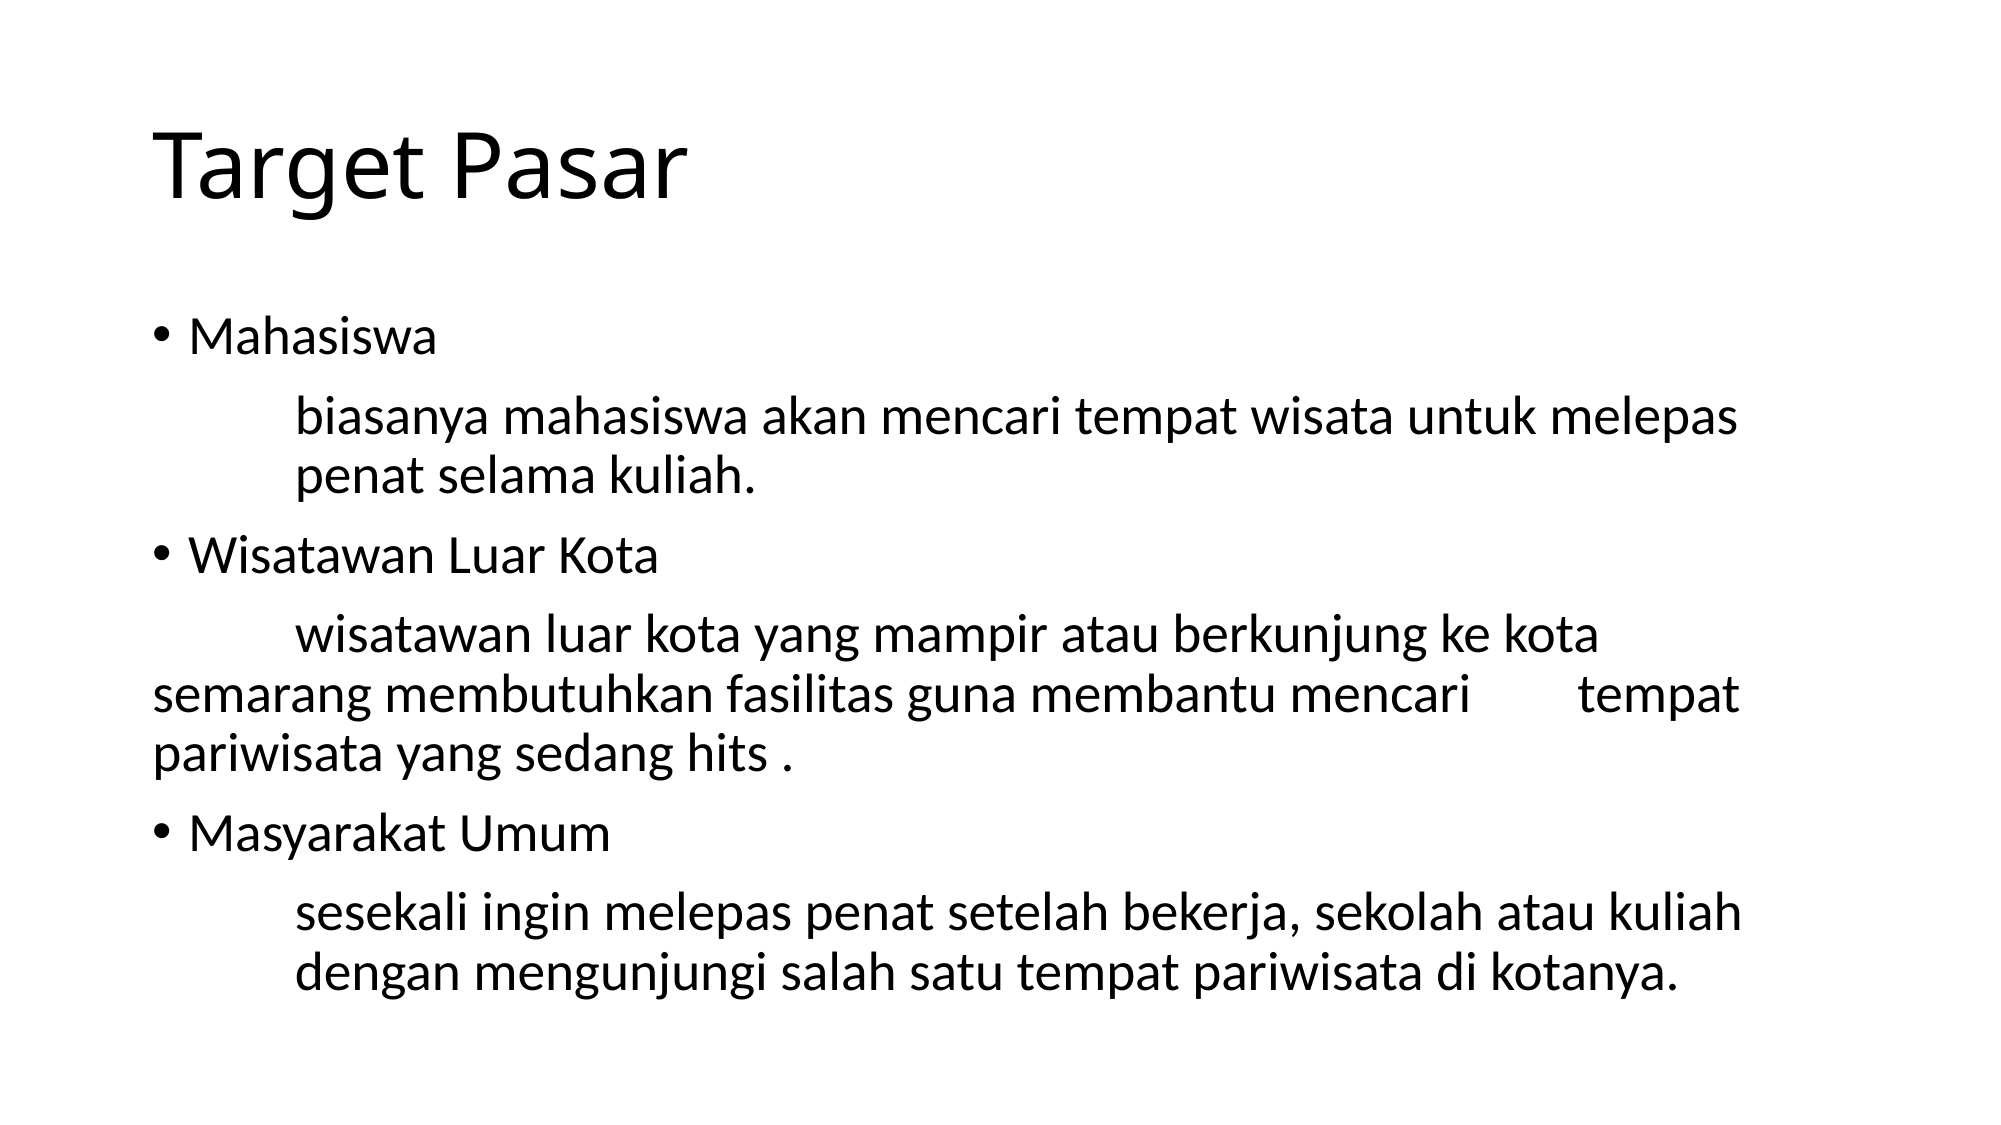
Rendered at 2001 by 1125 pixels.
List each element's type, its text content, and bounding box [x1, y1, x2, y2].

list Mahasiswa biasanya mahasiswa akan mencari tempat wisata untuk melepas penat selama kuliah. Wisatawan Luar Kota wisatawan luar kota yang mampir atau berkunjung ke kota semarang membutuhkan fasilitas guna membantu mencari tempat pariwisata yang sedang hits . Masyarakat Umum sesekali ingin melepas penat setelah bekerja, sekolah atau kuliah dengan mengunjungi salah satu tempat pariwisata di kotanya. [137, 299, 1863, 1014]
title Target Pasar [137, 59, 1863, 278]
